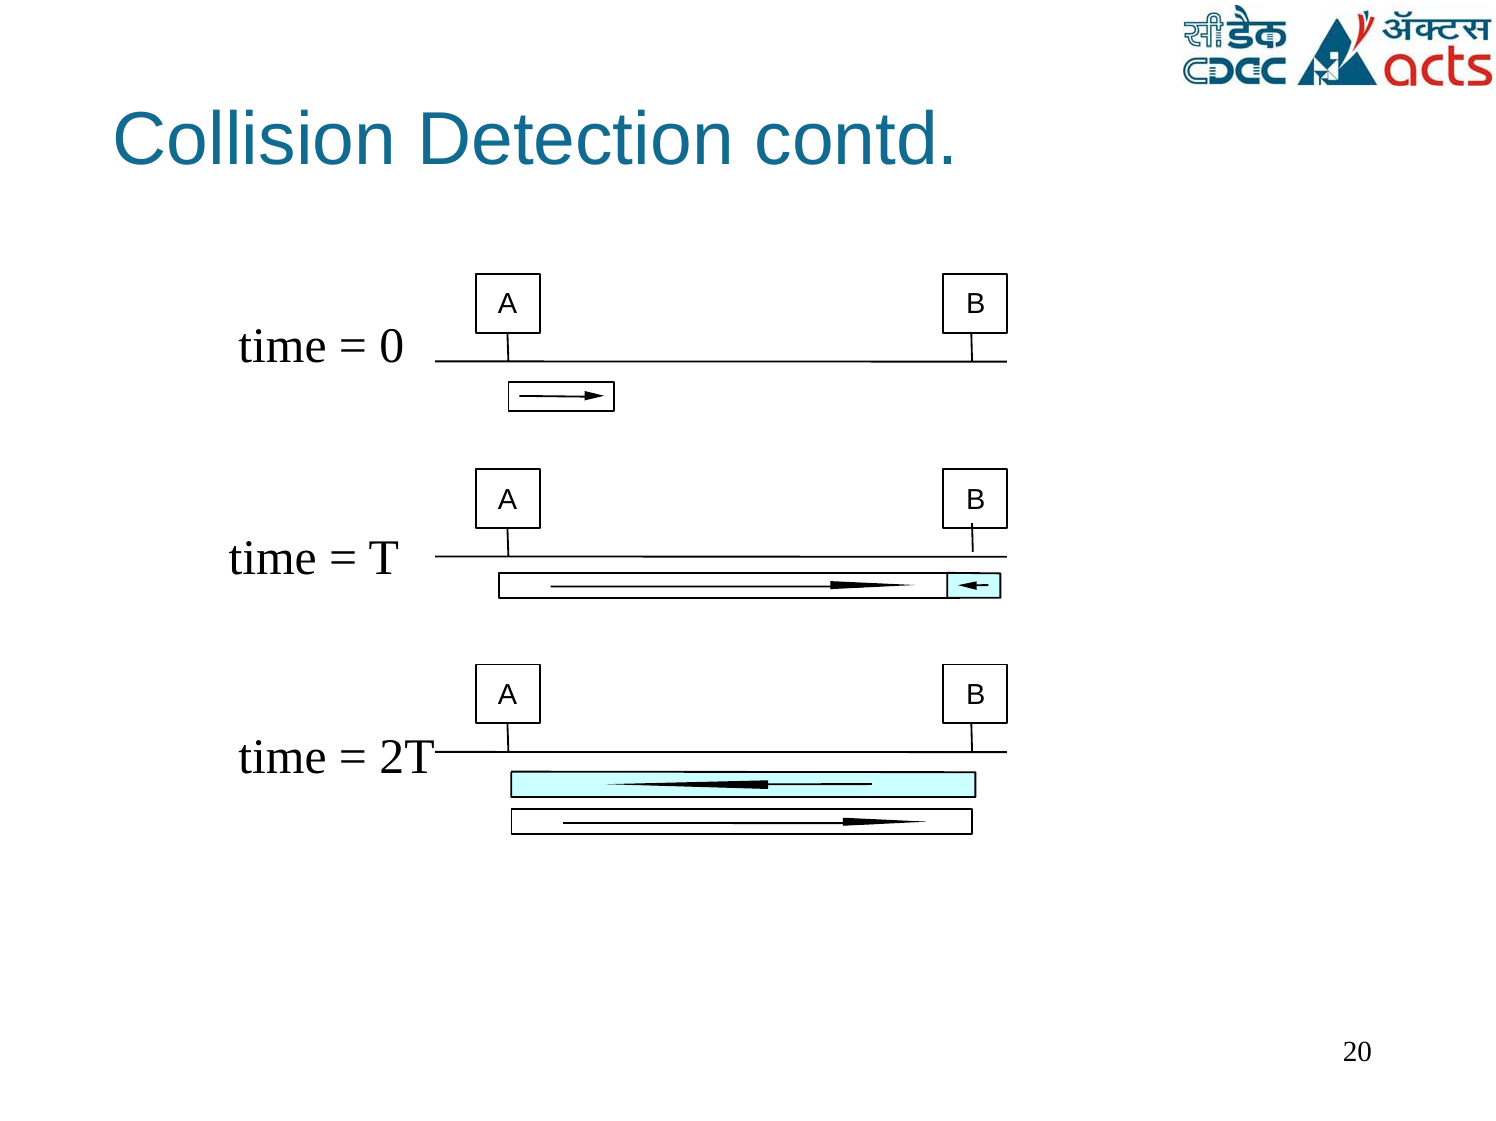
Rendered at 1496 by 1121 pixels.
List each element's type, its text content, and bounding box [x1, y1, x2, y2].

text_box [943, 469, 1007, 528]
text_box [508, 381, 615, 411]
text_box time = T [213, 517, 415, 592]
text_box time = 2T [223, 716, 451, 792]
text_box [498, 572, 945, 598]
slide_number 20 [1074, 1025, 1388, 1100]
title Collision Detection contd. [112, 99, 1384, 262]
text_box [946, 572, 1001, 598]
text_box time = 0 [223, 305, 420, 381]
picture [1183, 5, 1493, 86]
text_box [475, 469, 540, 528]
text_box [511, 809, 973, 835]
text_box [943, 664, 1007, 724]
text_box [475, 664, 540, 724]
text_box [943, 273, 1007, 333]
text_box [475, 273, 540, 333]
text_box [510, 771, 976, 798]
